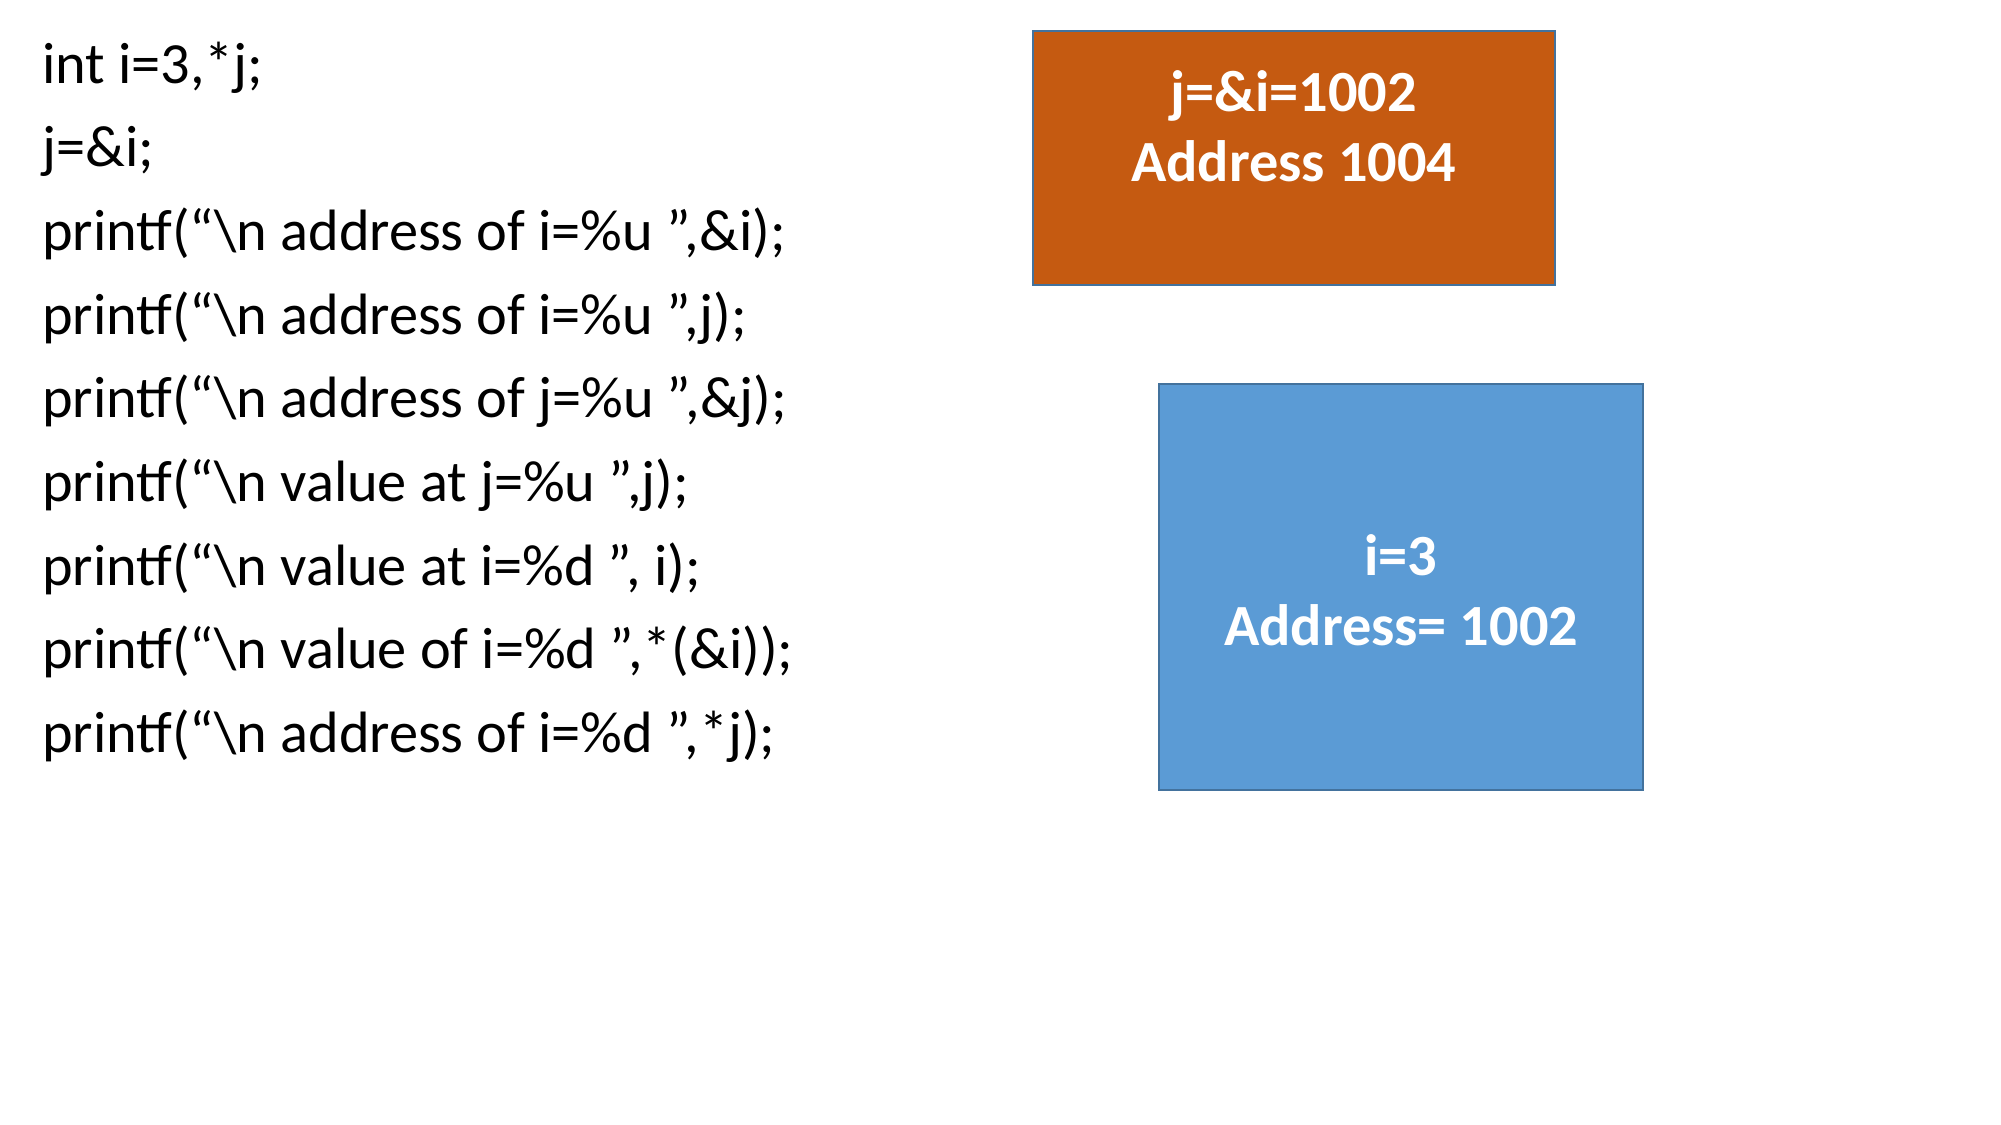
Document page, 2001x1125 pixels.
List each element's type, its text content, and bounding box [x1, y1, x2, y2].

text_box i=3 Address= 1002 [1158, 383, 1644, 791]
list int i=3,*j; j=&i; printf(“\n address of i=%u ”,&i); printf(“\n address of i=%u ”,j); printf(“\n address of j=%u ”,&j); printf(“\n value at j=%u ”,j); printf(“\n value at i=%d ”, i); printf(“\n value of i=%d ”,*(&i)); printf(“\n address of i=%d ”,*j); [27, 25, 2000, 1014]
text_box j=&i=1002 Address 1004 [1032, 30, 1556, 286]
